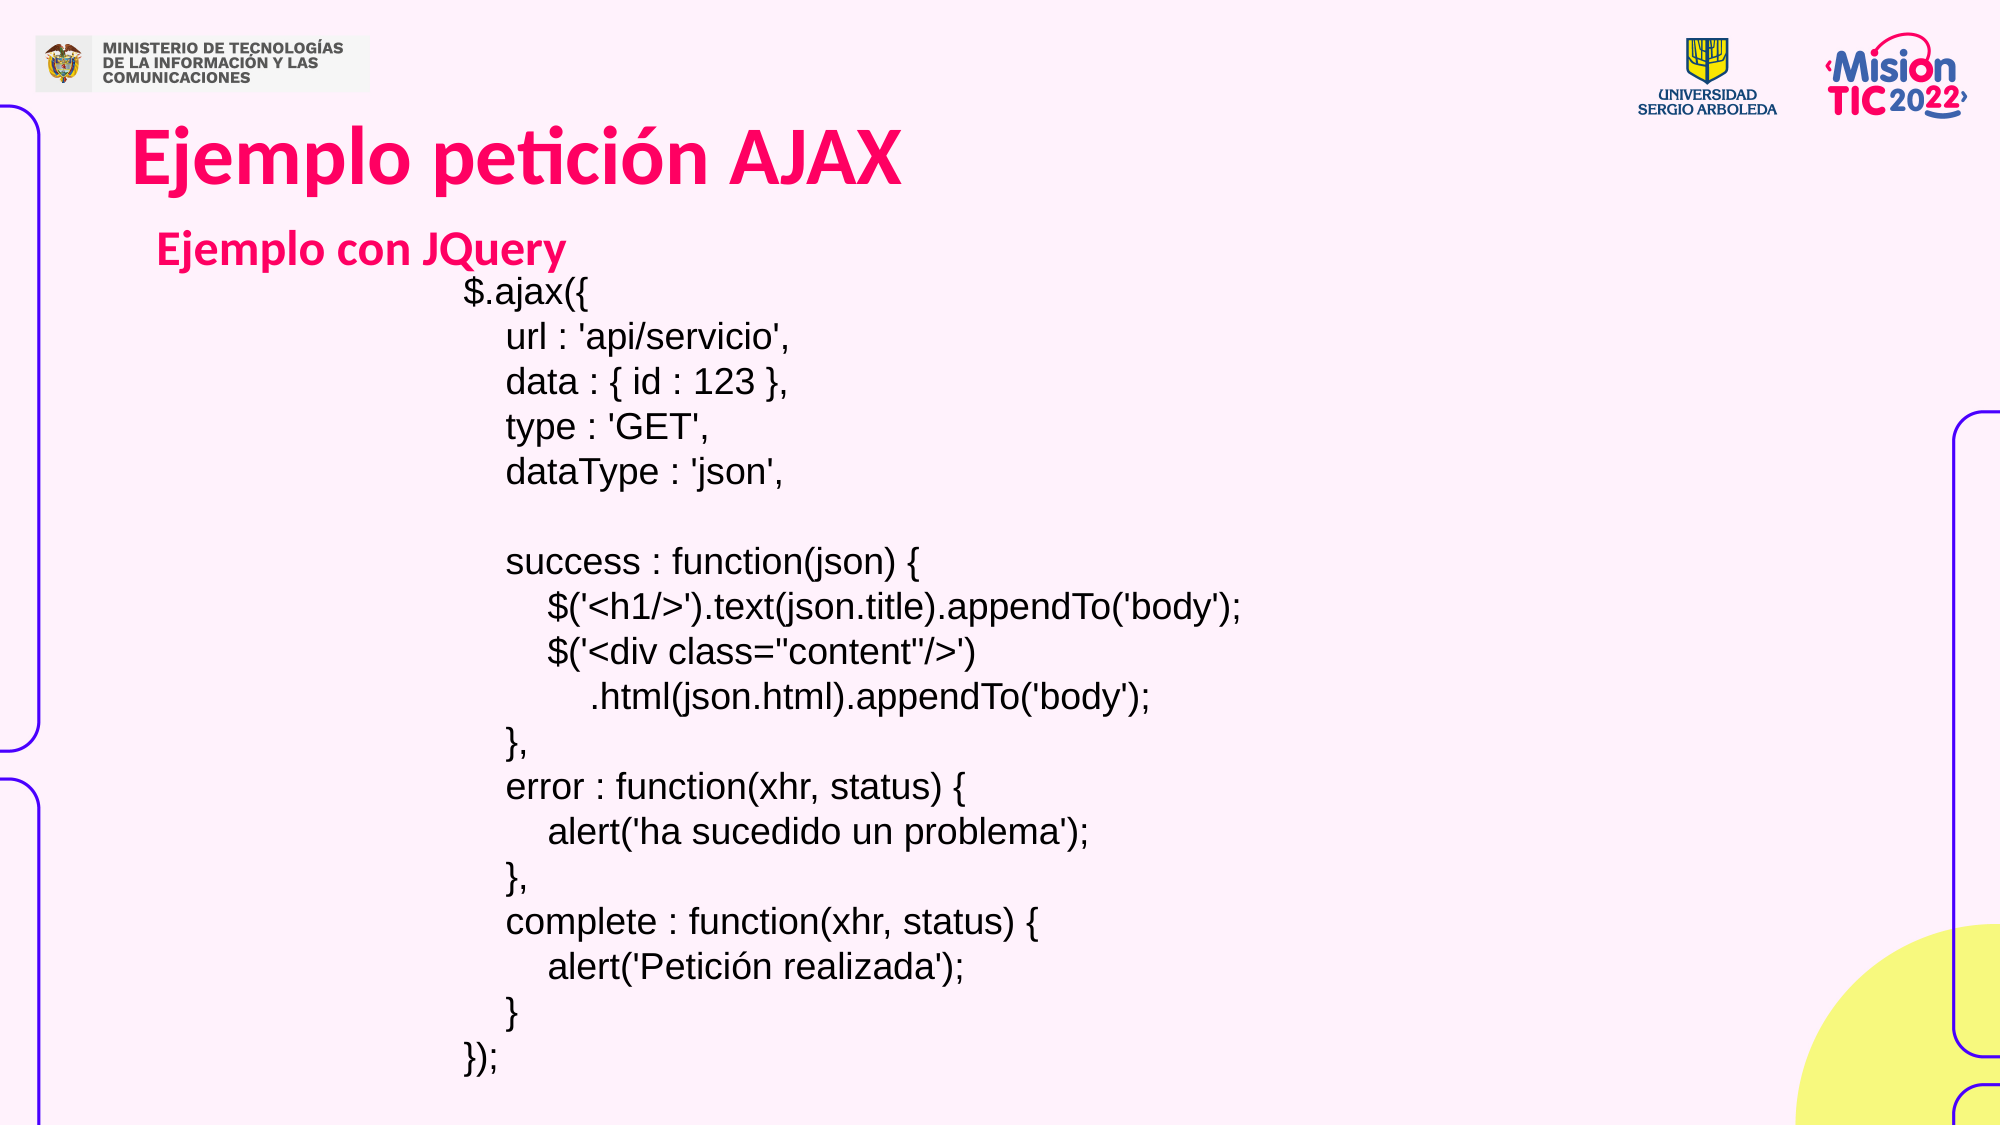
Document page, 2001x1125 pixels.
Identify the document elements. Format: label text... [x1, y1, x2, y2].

text_box Ejemplo con JQuery [141, 208, 697, 296]
picture [0, 0, 2000, 1125]
text_box $.ajax({ url : 'api/servicio', data : { id : 123 }, type : 'GET', dataType : 'json', success : function(json) { $('<h1/>').text(json.title).appendTo('body'); $('<div class="content"/>') .html(json.html).appendTo('body'); }, error : function(xhr, status) { alert('ha sucedido un problema'); }, complete : function(xhr, status) { alert('Petición realizada'); } }); [448, 259, 1418, 1031]
text_box Ejemplo petición AJAX [116, 93, 1083, 209]
